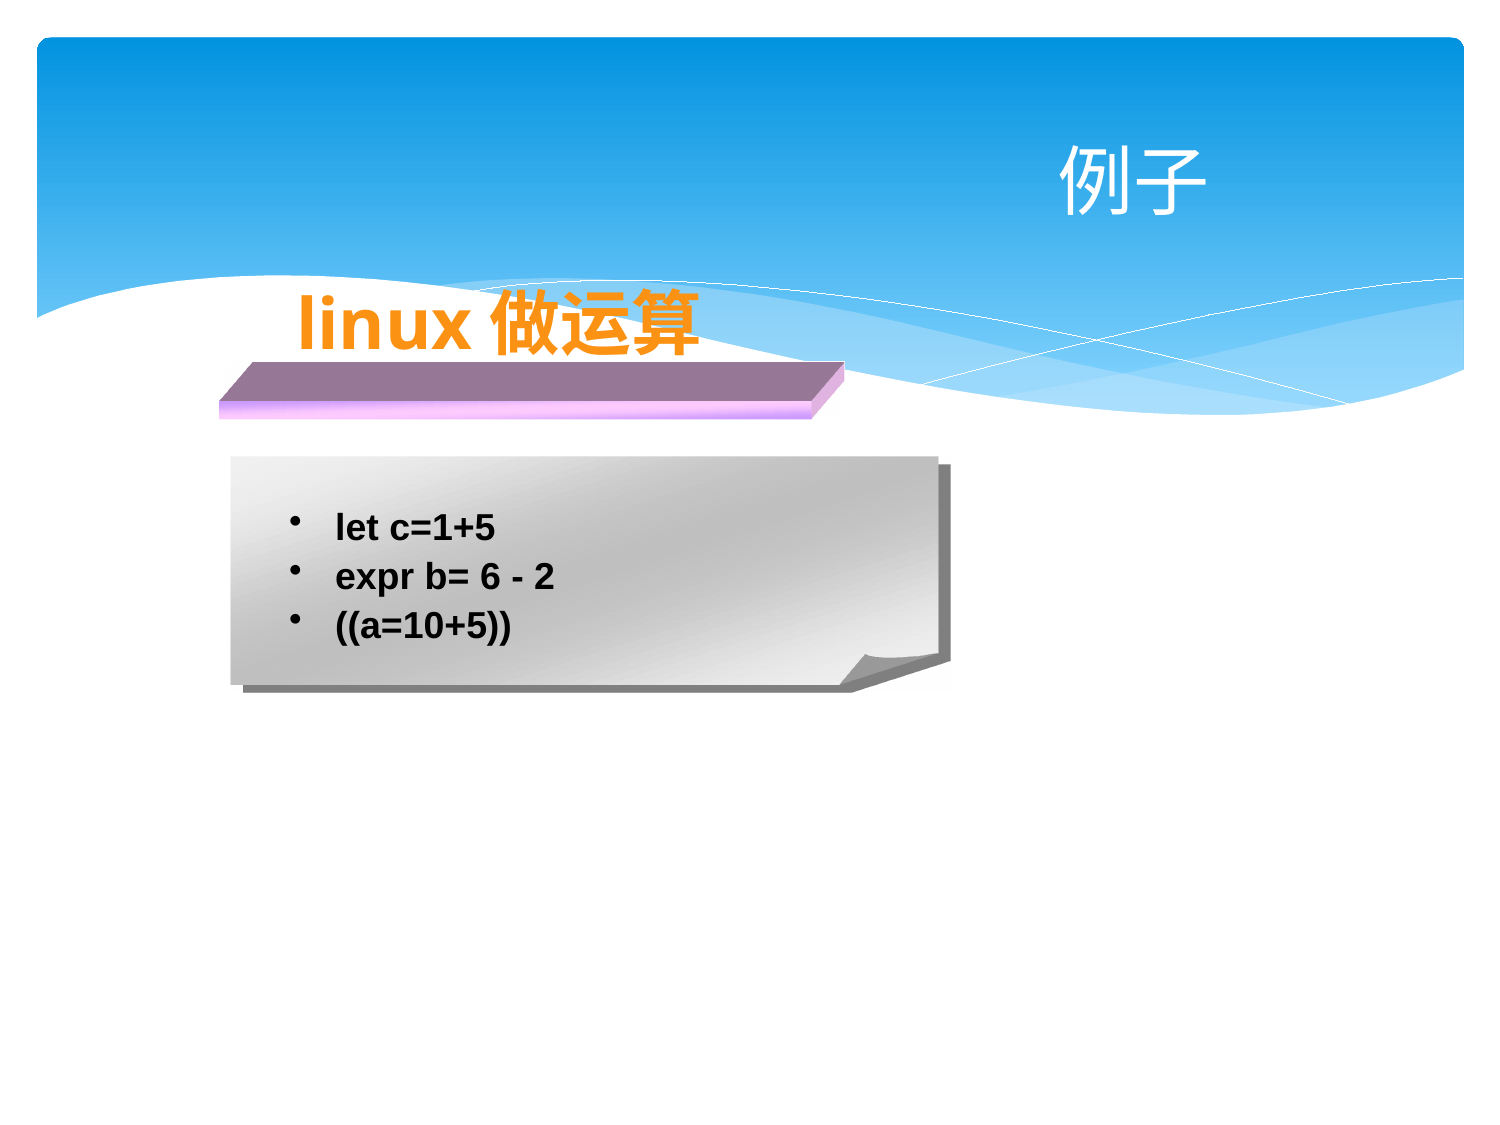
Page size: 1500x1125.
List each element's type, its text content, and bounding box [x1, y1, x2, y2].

picture [218, 361, 845, 420]
title 例子 [809, 125, 1425, 233]
picture [229, 455, 951, 693]
text_box linux做运算 [277, 278, 845, 360]
